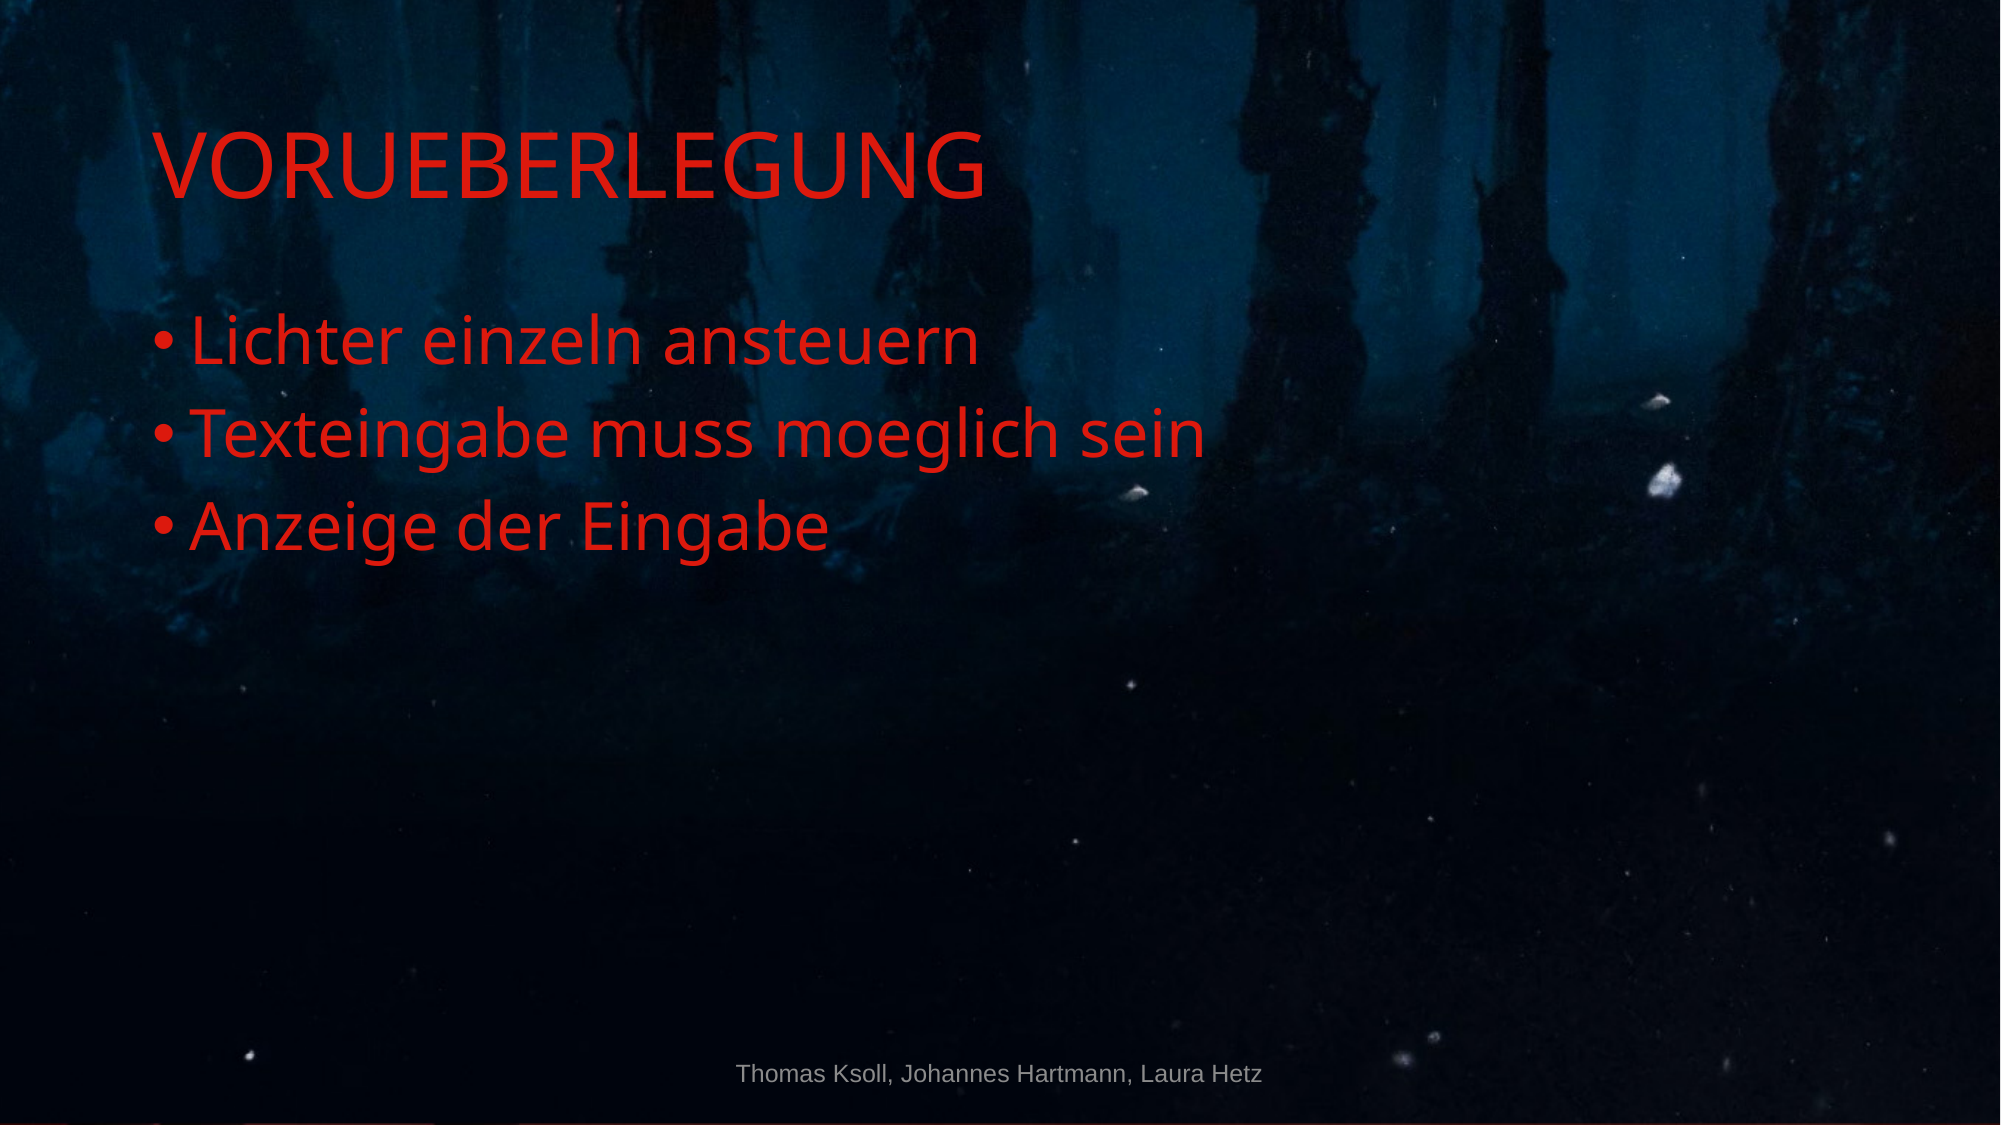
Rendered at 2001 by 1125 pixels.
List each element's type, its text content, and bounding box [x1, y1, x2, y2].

footer Thomas Ksoll, Johannes Hartmann, Laura Hetz [662, 1042, 1338, 1103]
list Lichter einzeln ansteuern Texteingabe muss moeglich sein Anzeige der Eingabe [137, 299, 1863, 1014]
picture [0, 0, 2001, 1125]
title VORUEBERLEGUNG [137, 59, 1863, 278]
